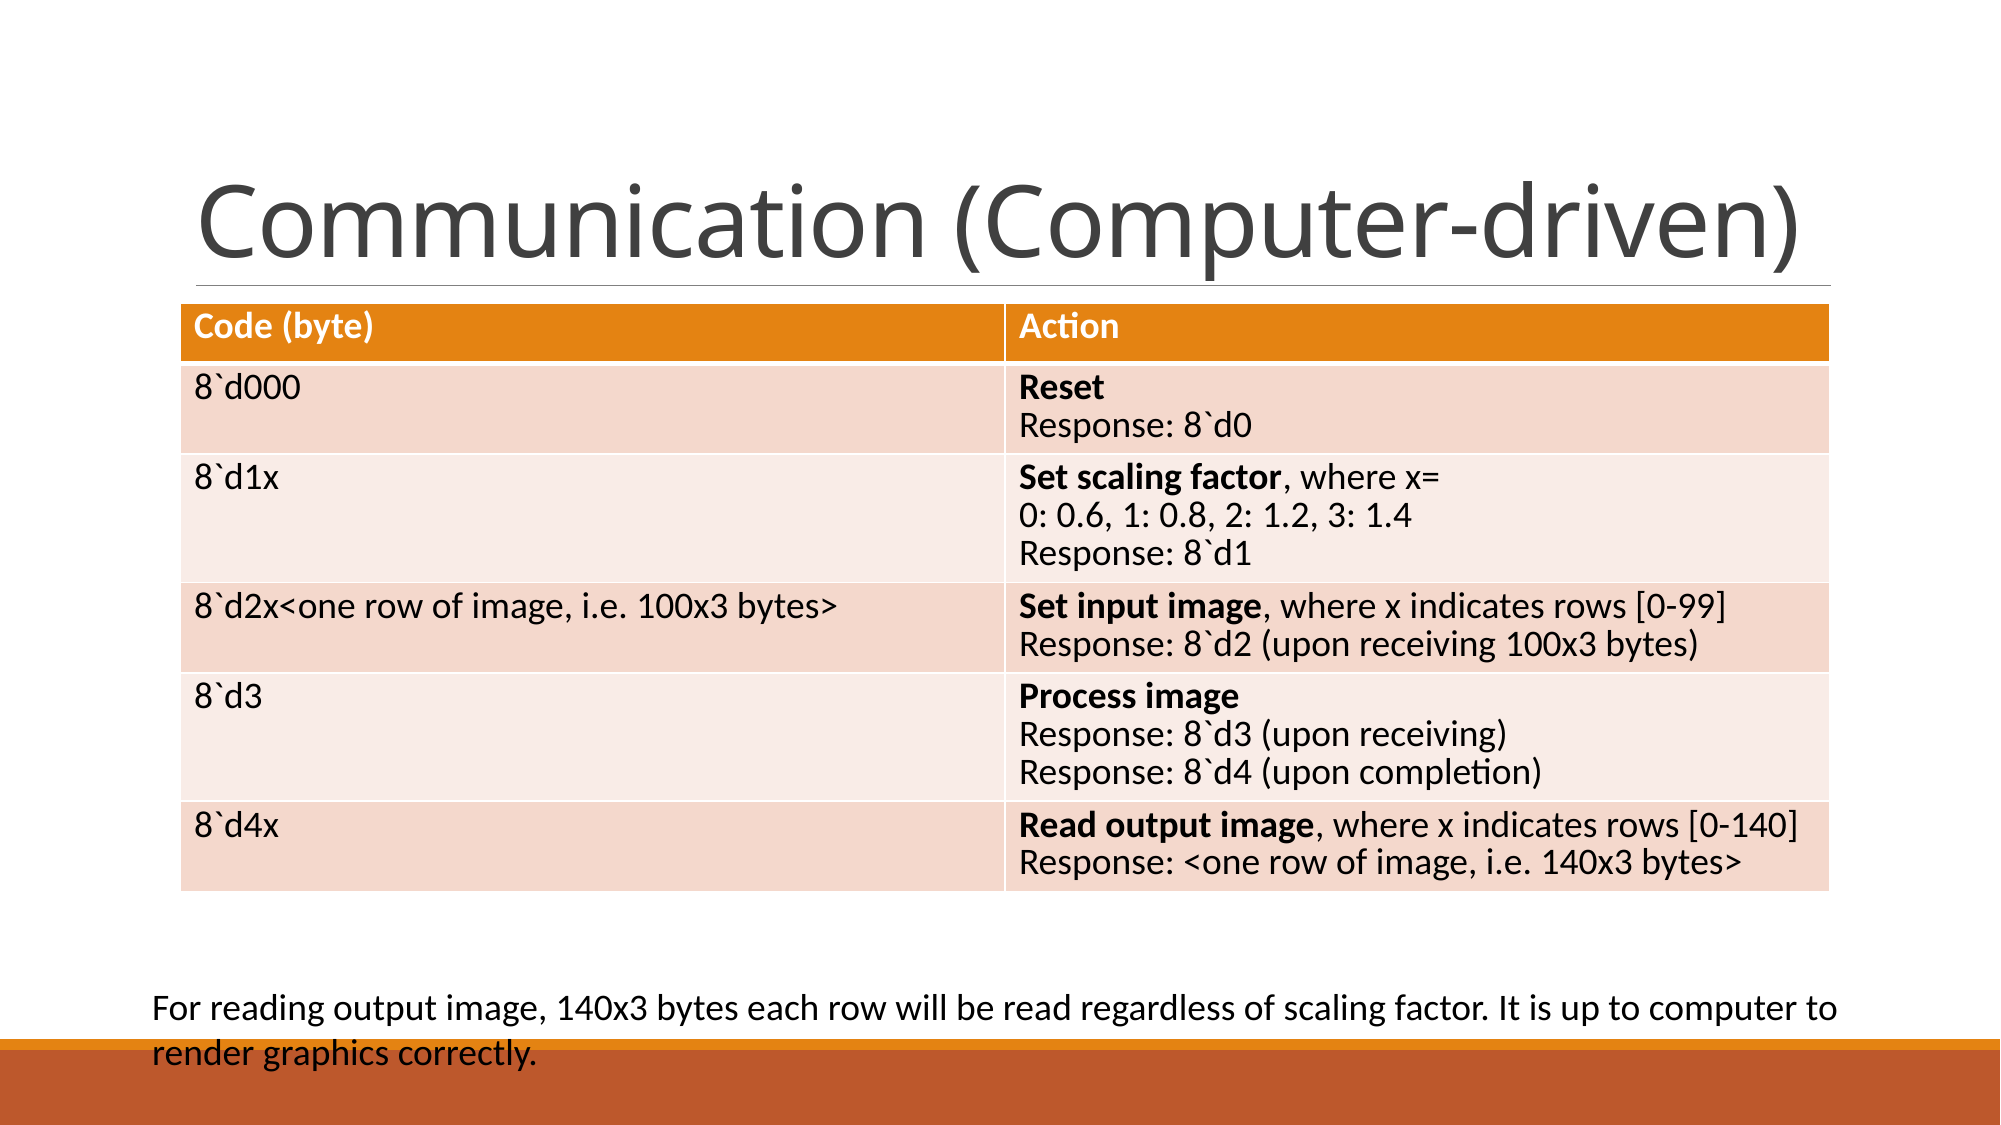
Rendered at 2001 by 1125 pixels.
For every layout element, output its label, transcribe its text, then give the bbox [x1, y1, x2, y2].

text_box For reading output image, 140x3 bytes each row will be read regardless of scaling factor. It is up to computer to render graphics correctly. [137, 975, 1863, 1080]
table_cell 8`d000 [181, 366, 1004, 453]
table_header Action [1006, 304, 1829, 361]
table_cell 8`d4x [181, 802, 1004, 891]
table_cell Reset Response: 8`d0 [1006, 366, 1829, 453]
table_cell 8`d1x [181, 455, 1004, 582]
table_cell Process image Response: 8`d3 (upon receiving) Response: 8`d4 (upon completion) [1006, 674, 1829, 800]
table_cell Read output image, where x indicates rows [0-140] Response: <one row of image, i.e. 140x3 bytes> [1006, 802, 1829, 891]
table_cell 8`d3 [181, 674, 1004, 800]
title Communication (Computer-driven) [180, 47, 1830, 285]
table_cell Set input image, where x indicates rows [0-99] Response: 8`d2 (upon receiving 100x3 bytes) [1006, 583, 1829, 672]
table_cell Set scaling factor, where x= 0: 0.6, 1: 0.8, 2: 1.2, 3: 1.4 Response: 8`d1 [1006, 455, 1829, 582]
table_cell 8`d2x<one row of image, i.e. 100x3 bytes> [181, 583, 1004, 672]
table_header Code (byte) [181, 304, 1004, 361]
